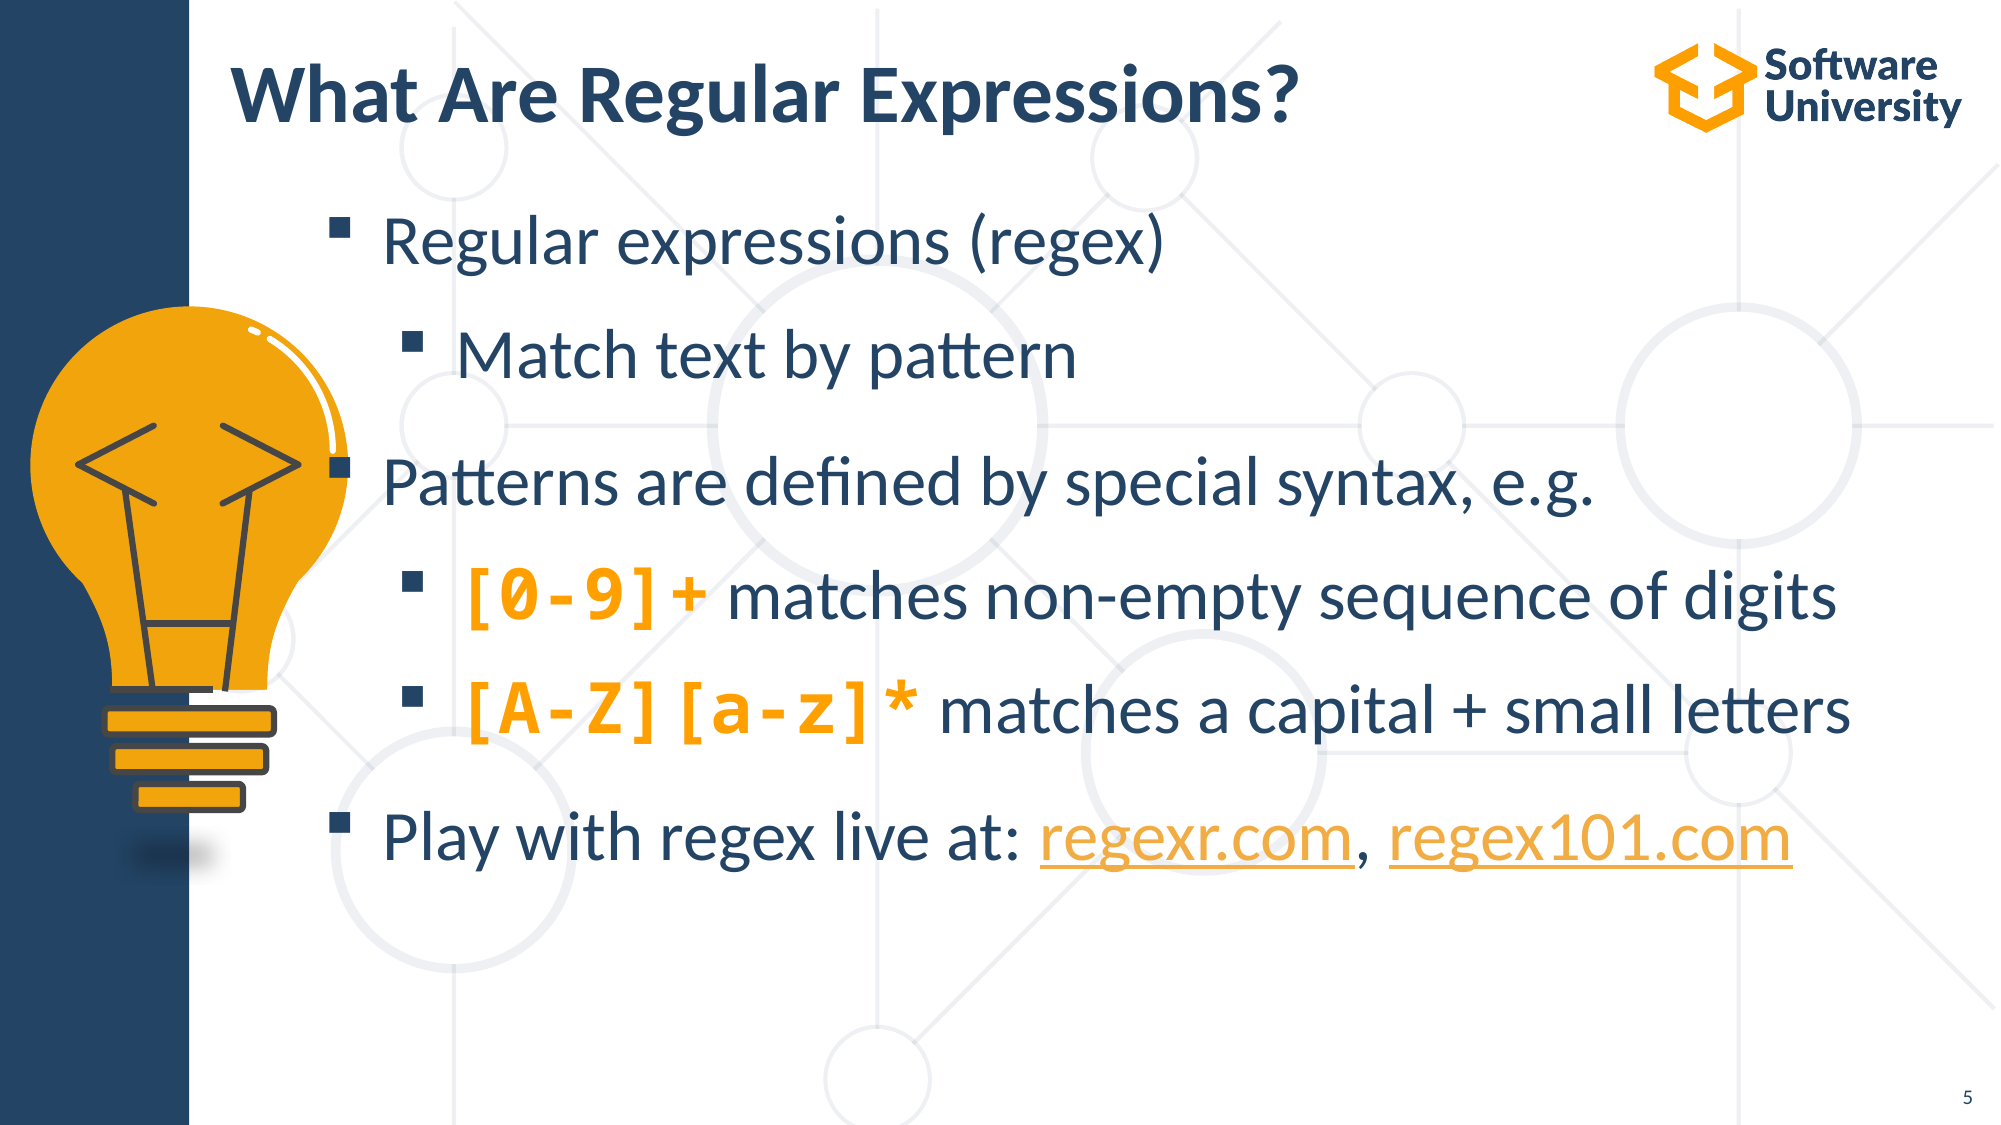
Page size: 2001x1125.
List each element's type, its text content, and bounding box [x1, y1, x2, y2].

list Regular expressions (regex) Match text by pattern Patterns are defined by special syntax, e.g. [0-9]+ matches non-empty sequence of digits [A-Z][a-z]* matches a capital + small letters Play with regex live at: regexr.com, regex101.com [306, 183, 1968, 1094]
title What Are Regular Expressions? [212, 16, 1628, 162]
slide_number 5 [1927, 1067, 1989, 1117]
picture [1641, 31, 1973, 145]
